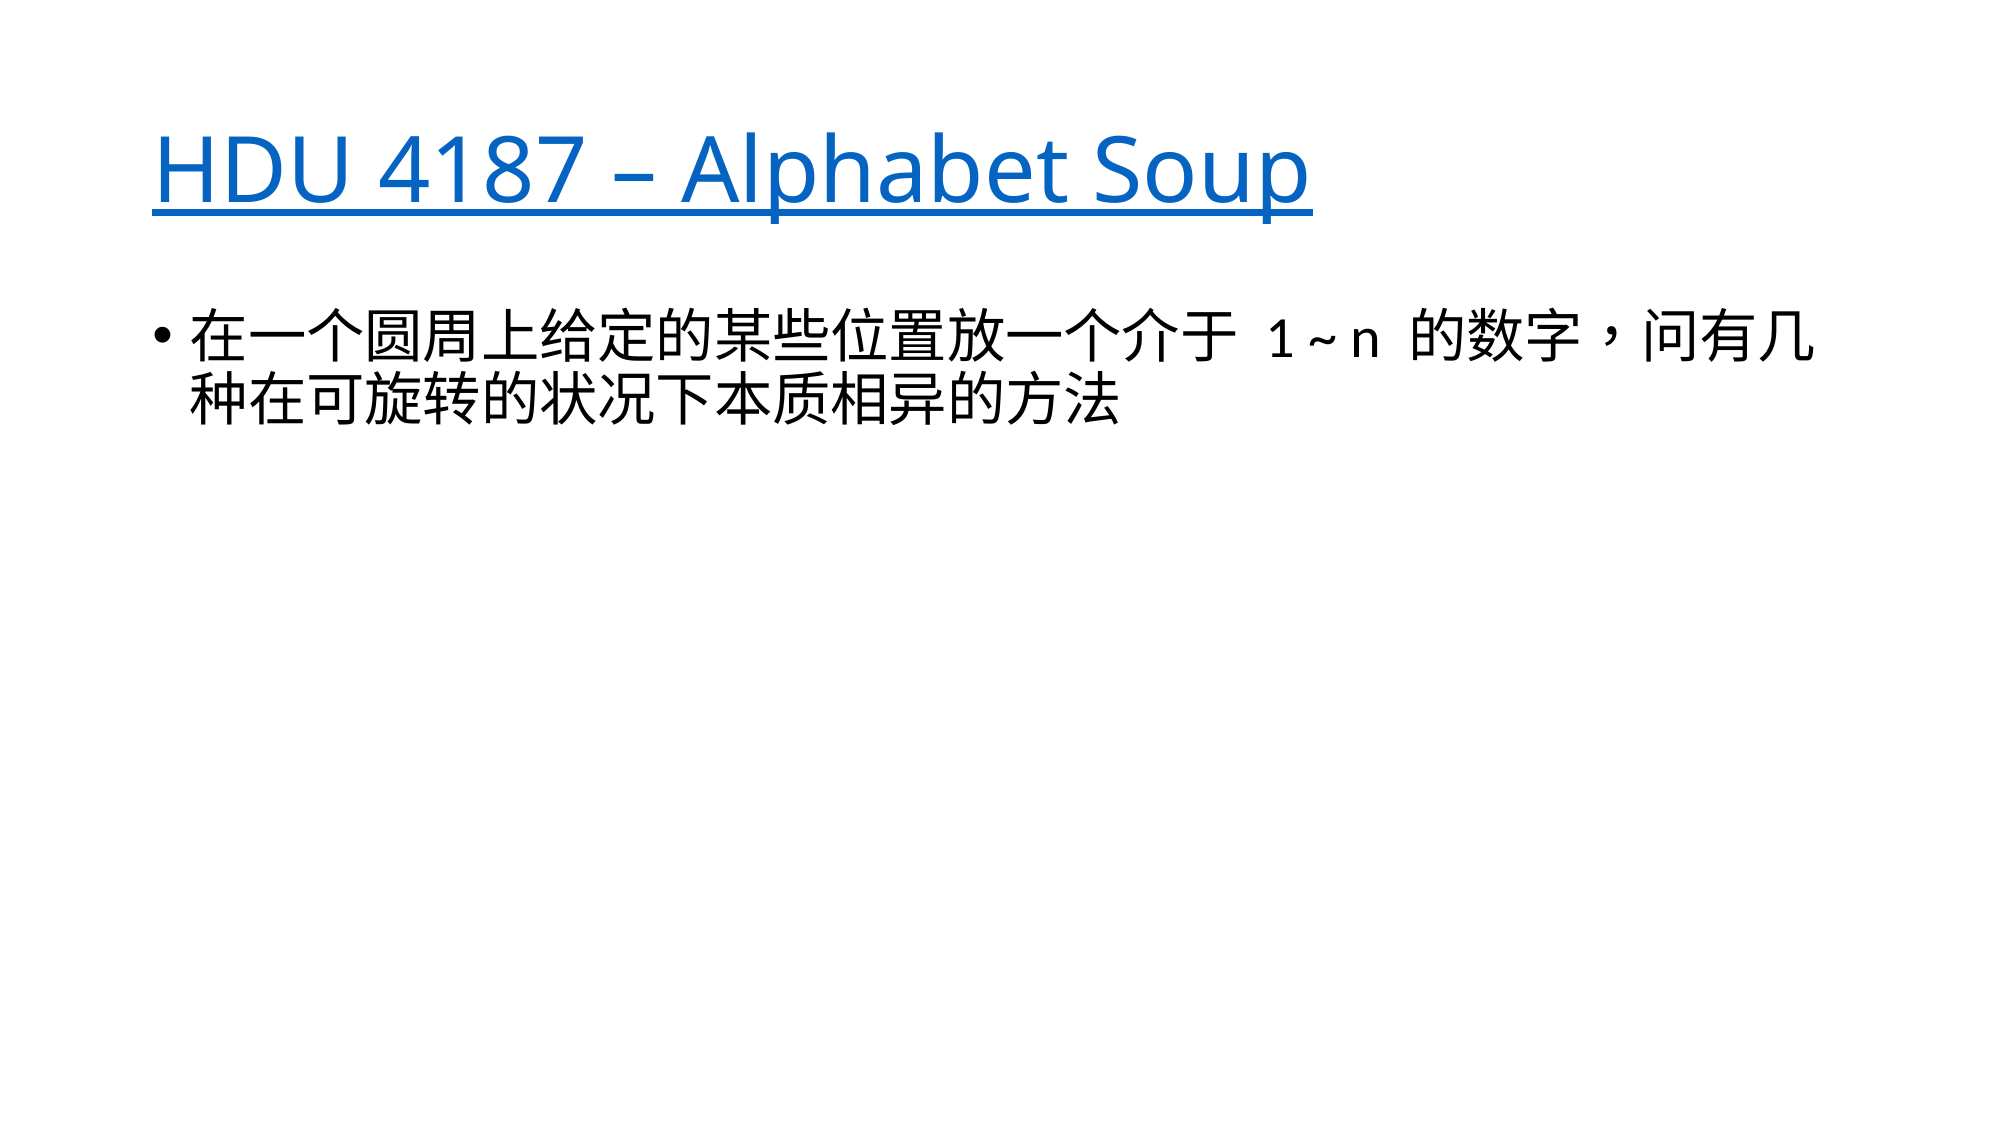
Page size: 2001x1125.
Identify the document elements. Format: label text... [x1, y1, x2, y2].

list 在一个圆周上给定的某些位置放一个介于 1 ~ n 的数字，问有几种在可旋转的状况下本质相异的方法 [137, 299, 1863, 1014]
title HDU 4187 – Alphabet Soup [137, 59, 1863, 278]
